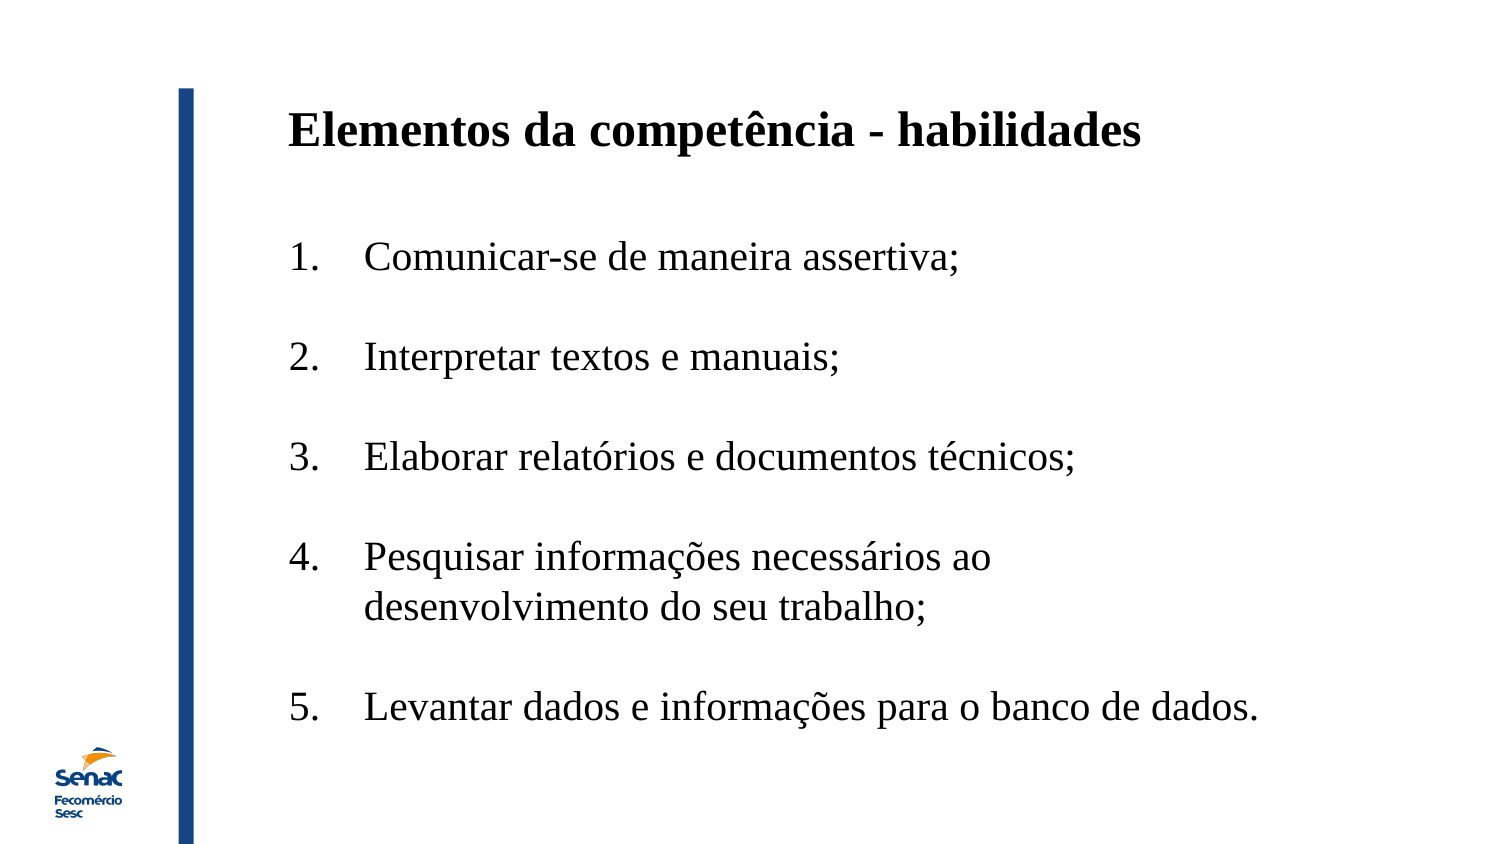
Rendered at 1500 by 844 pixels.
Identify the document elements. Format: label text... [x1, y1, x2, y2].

picture [55, 747, 122, 818]
text_box Comunicar-se de maneira assertiva; Interpretar textos e manuais; Elaborar relatórios e documentos técnicos; Pesquisar informações necessários ao desenvolvimento do seu trabalho; Levantar dados e informações para o banco de dados. [273, 221, 1296, 737]
text_box Elementos da competência - habilidades [273, 88, 1500, 164]
